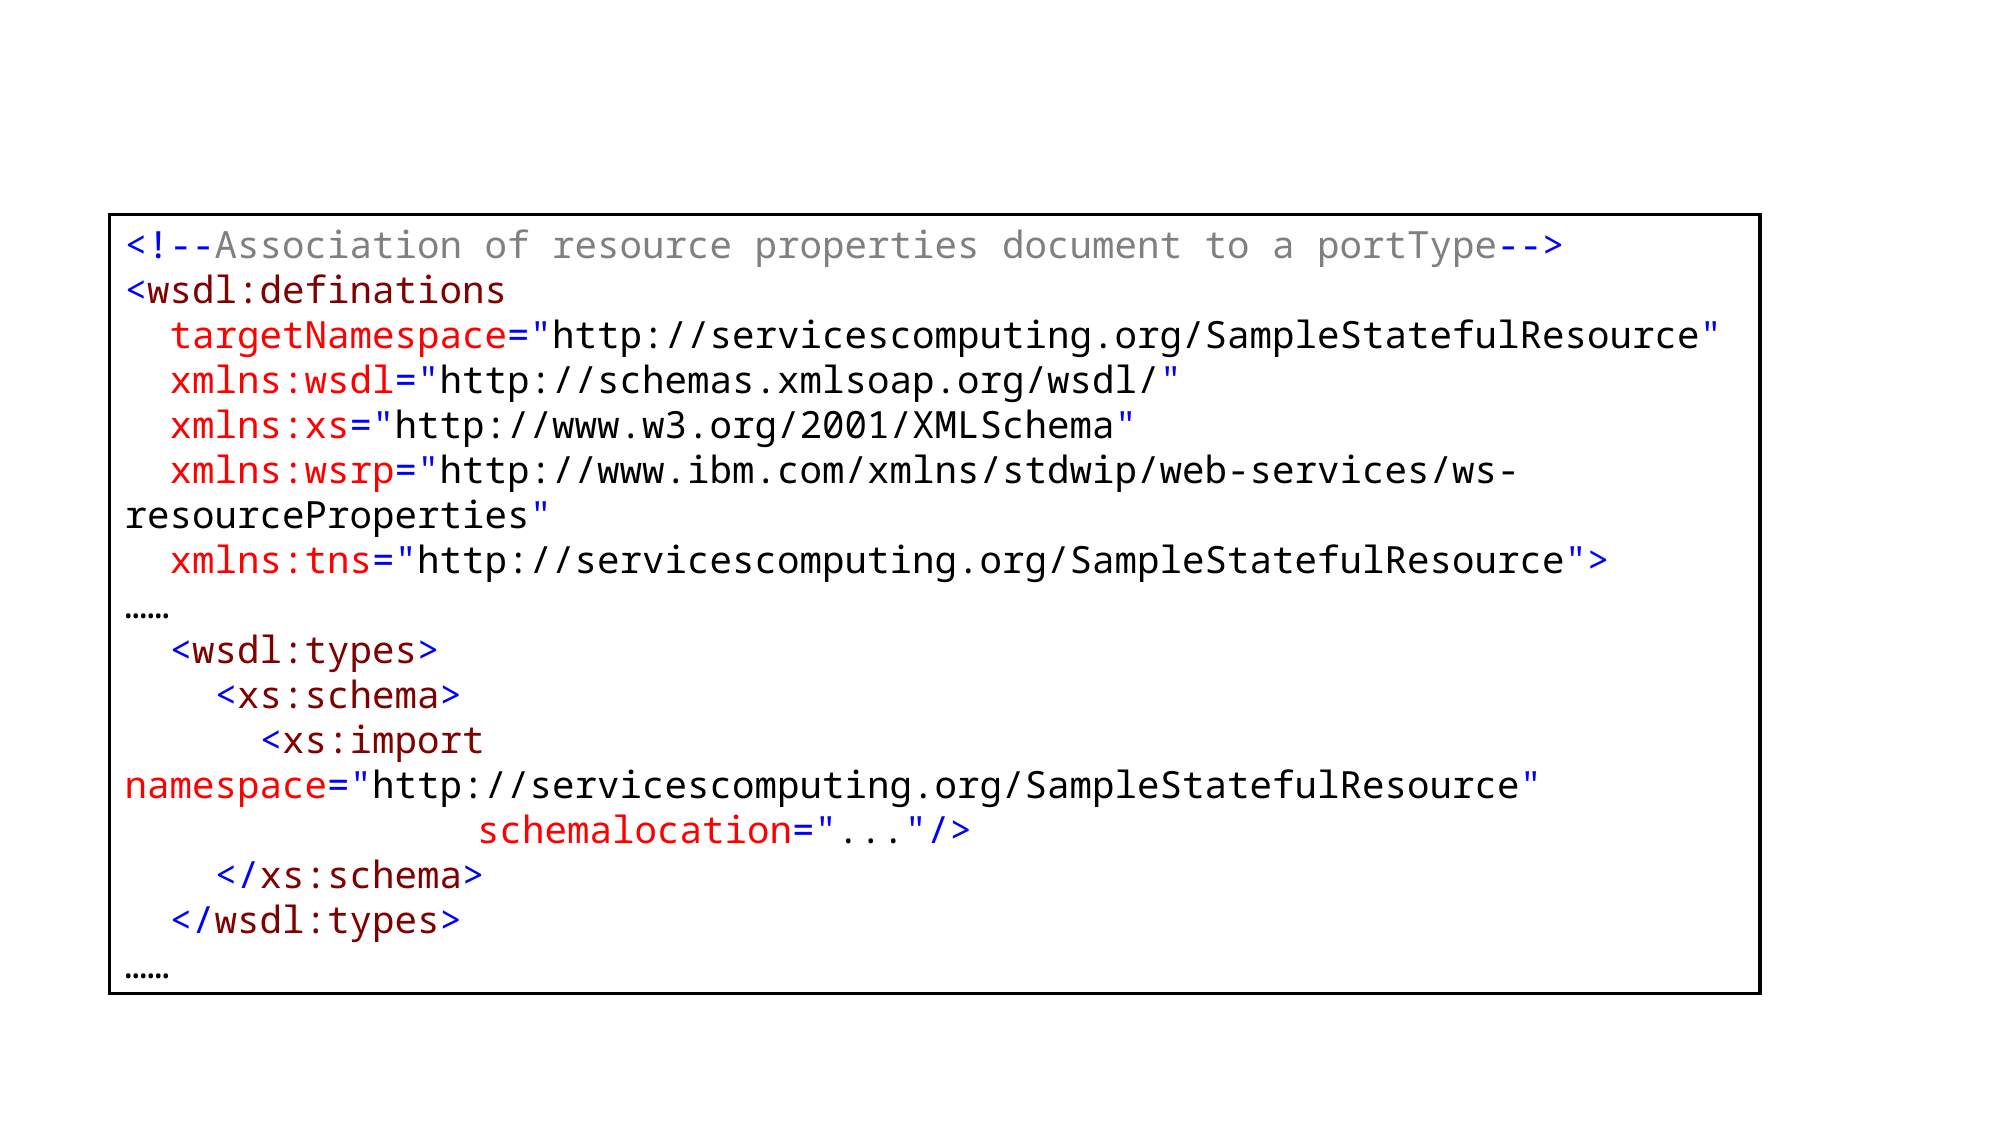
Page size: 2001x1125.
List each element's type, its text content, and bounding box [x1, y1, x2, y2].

text_box <!--Association of resource properties document to a portType--> <wsdl:definations targetNamespace="http://servicescomputing.org/SampleStatefulResource" xmlns:wsdl="http://schemas.xmlsoap.org/wsdl/" xmlns:xs="http://www.w3.org/2001/XMLSchema" xmlns:wsrp="http://www.ibm.com/xmlns/stdwip/web-services/ws-resourceProperties" xmlns:tns="http://servicescomputing.org/SampleStatefulResource"> …… <wsdl:types> <xs:schema> <xs:import namespace="http://servicescomputing.org/SampleStatefulResource" schemalocation="..."/> </xs:schema> </wsdl:types> …… [109, 214, 1761, 994]
